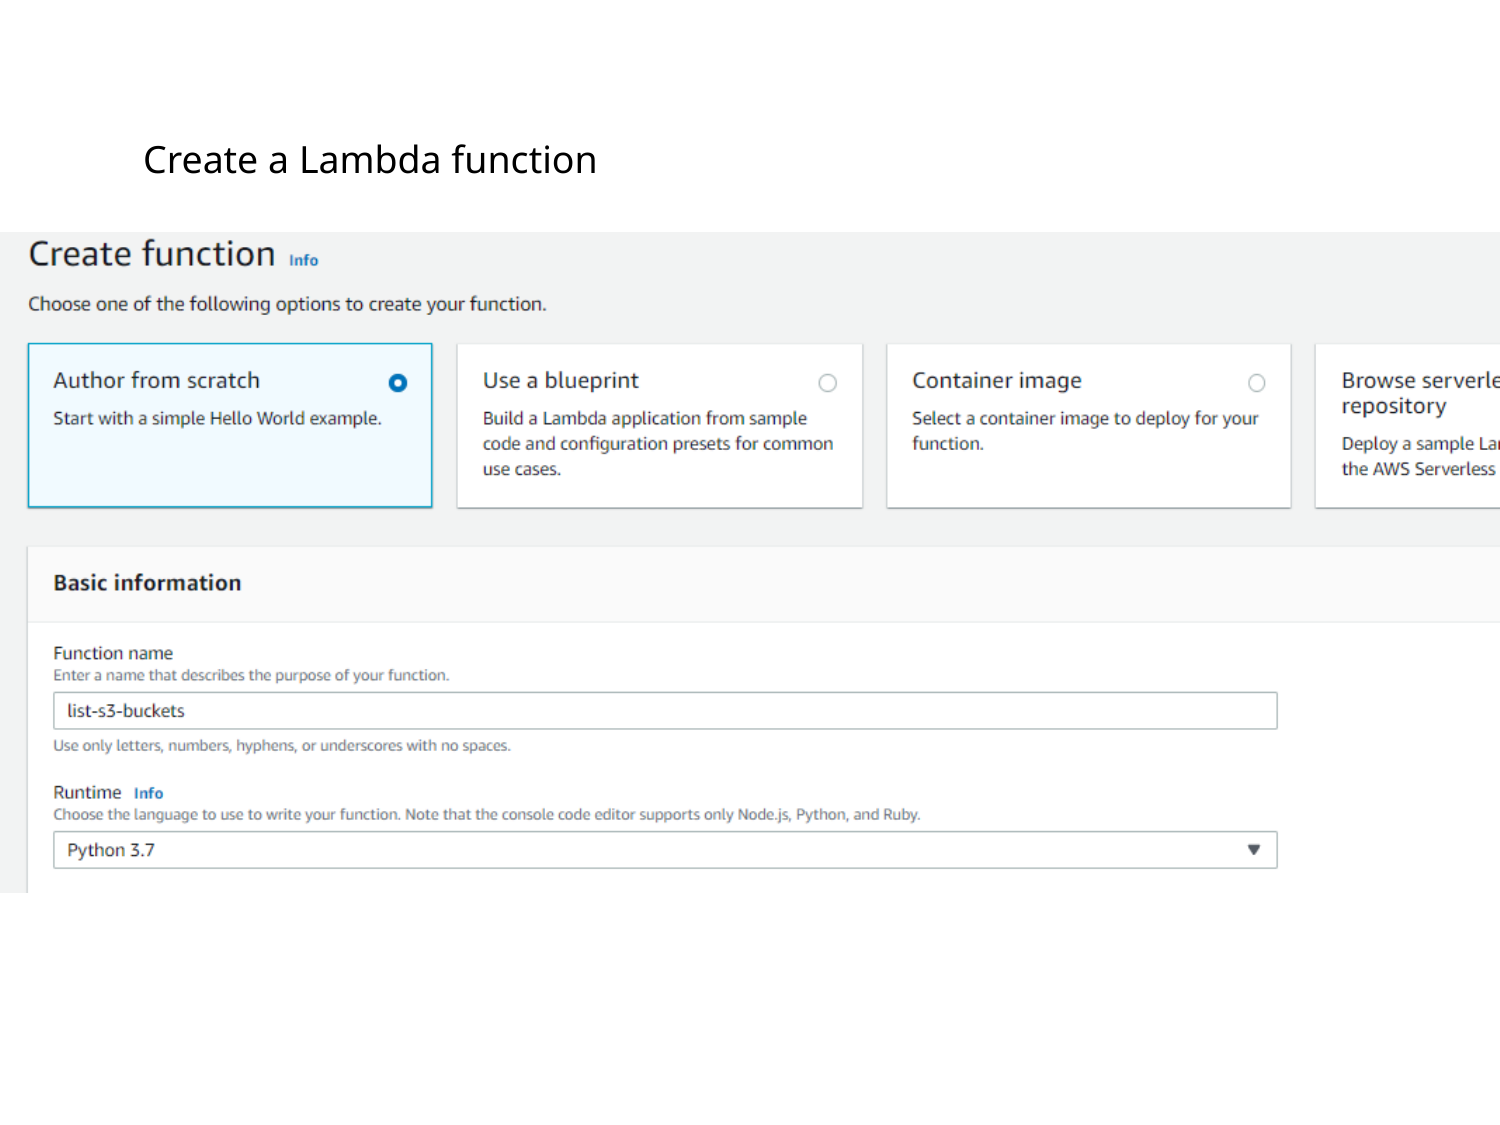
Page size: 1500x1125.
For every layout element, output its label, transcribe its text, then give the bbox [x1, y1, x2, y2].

picture [0, 232, 1500, 893]
text_box Create a Lambda function [128, 128, 614, 189]
